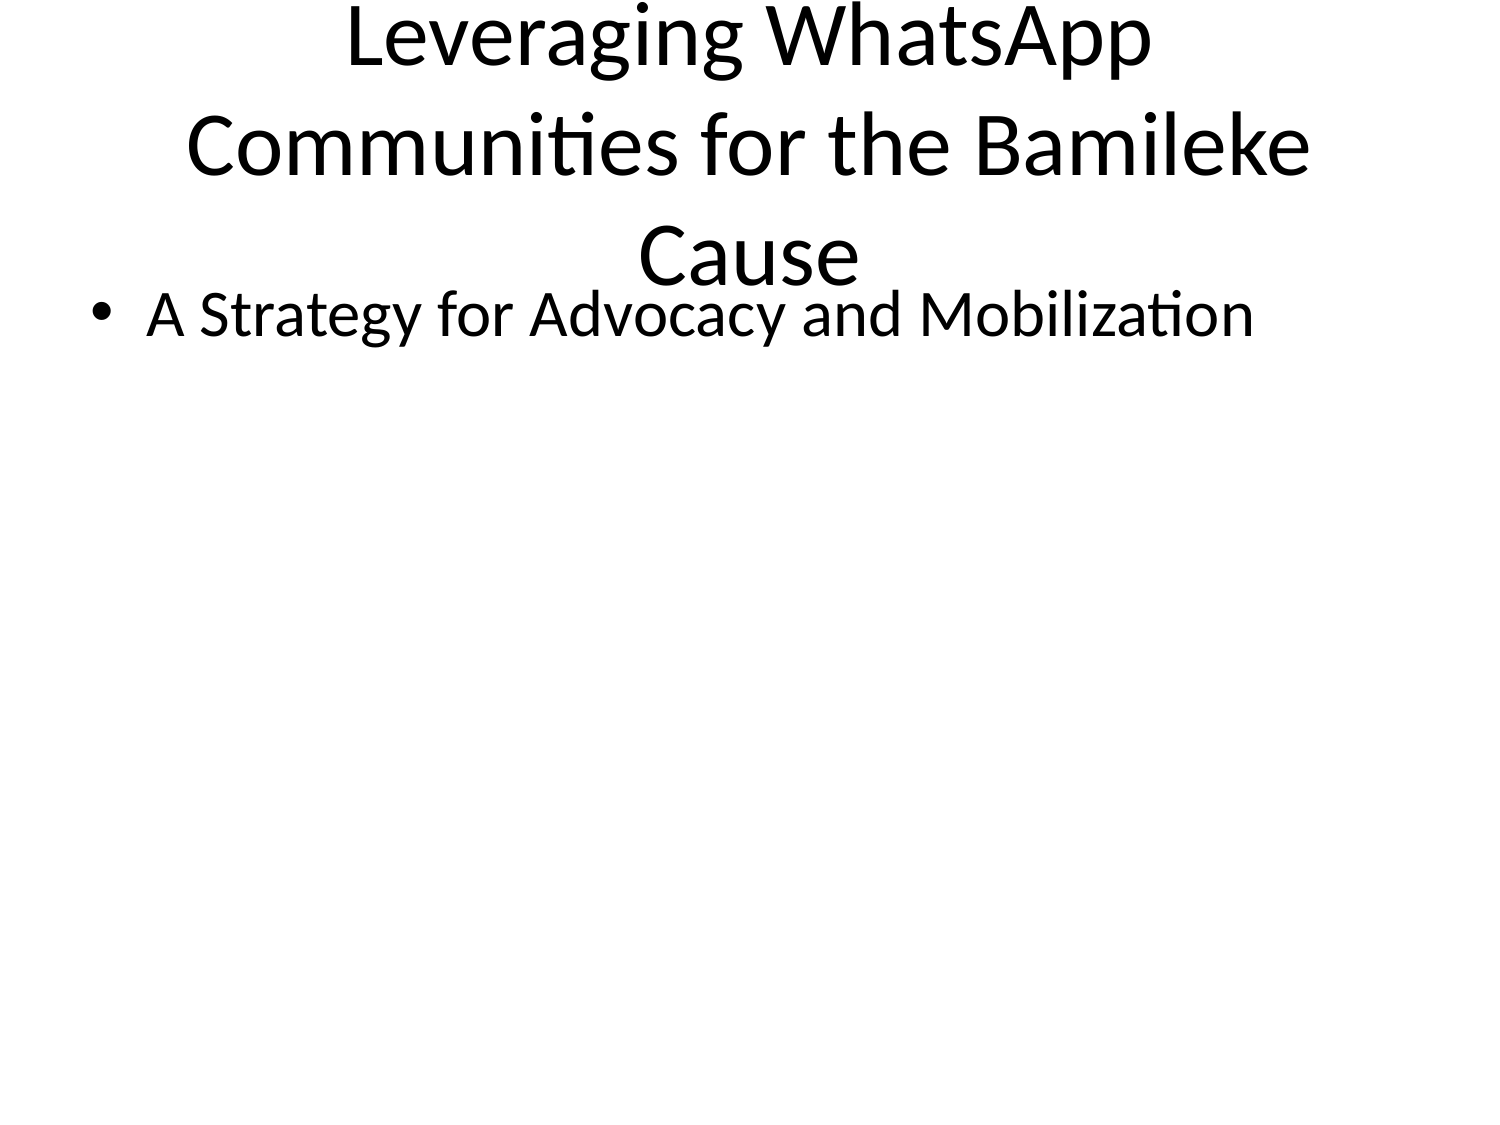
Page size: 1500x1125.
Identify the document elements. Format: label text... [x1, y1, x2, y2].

list A Strategy for Advocacy and Mobilization [75, 262, 1425, 1005]
title Leveraging WhatsApp Communities for the Bamileke Cause [75, 45, 1425, 233]
